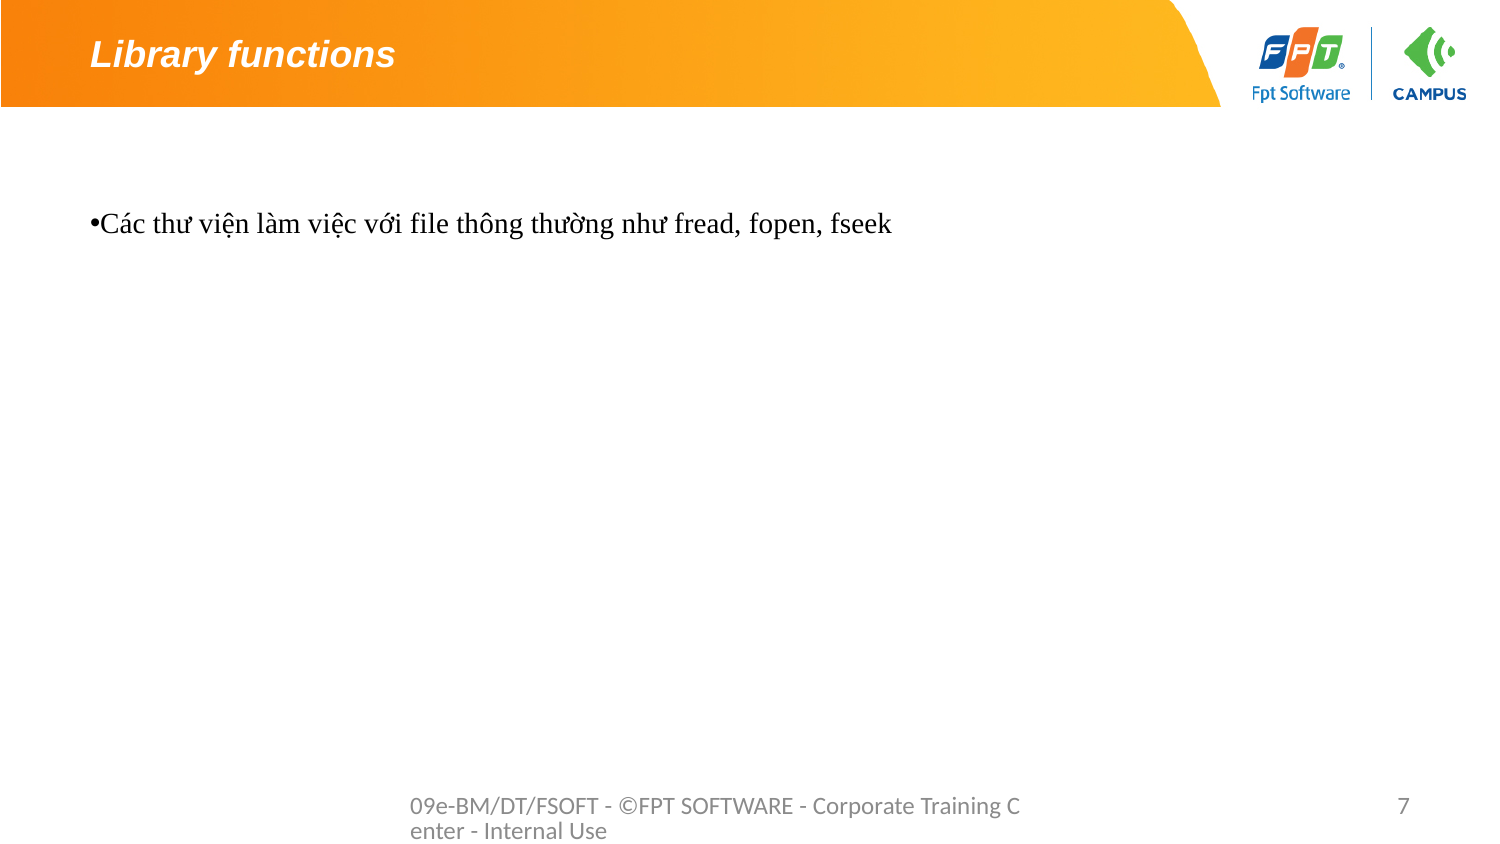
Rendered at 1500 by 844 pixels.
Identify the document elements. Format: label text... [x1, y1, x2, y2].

slide_number 7 [1074, 782, 1425, 827]
list Các thư viện làm việc với file thông thường như fread, fopen, fseek [75, 196, 1425, 754]
picture [1, 0, 1499, 844]
title Library functions [75, 0, 1176, 106]
footer 09e-BM/DT/FSOFT - ©FPT SOFTWARE - Corporate Training Center - Internal Use [395, 782, 1043, 827]
